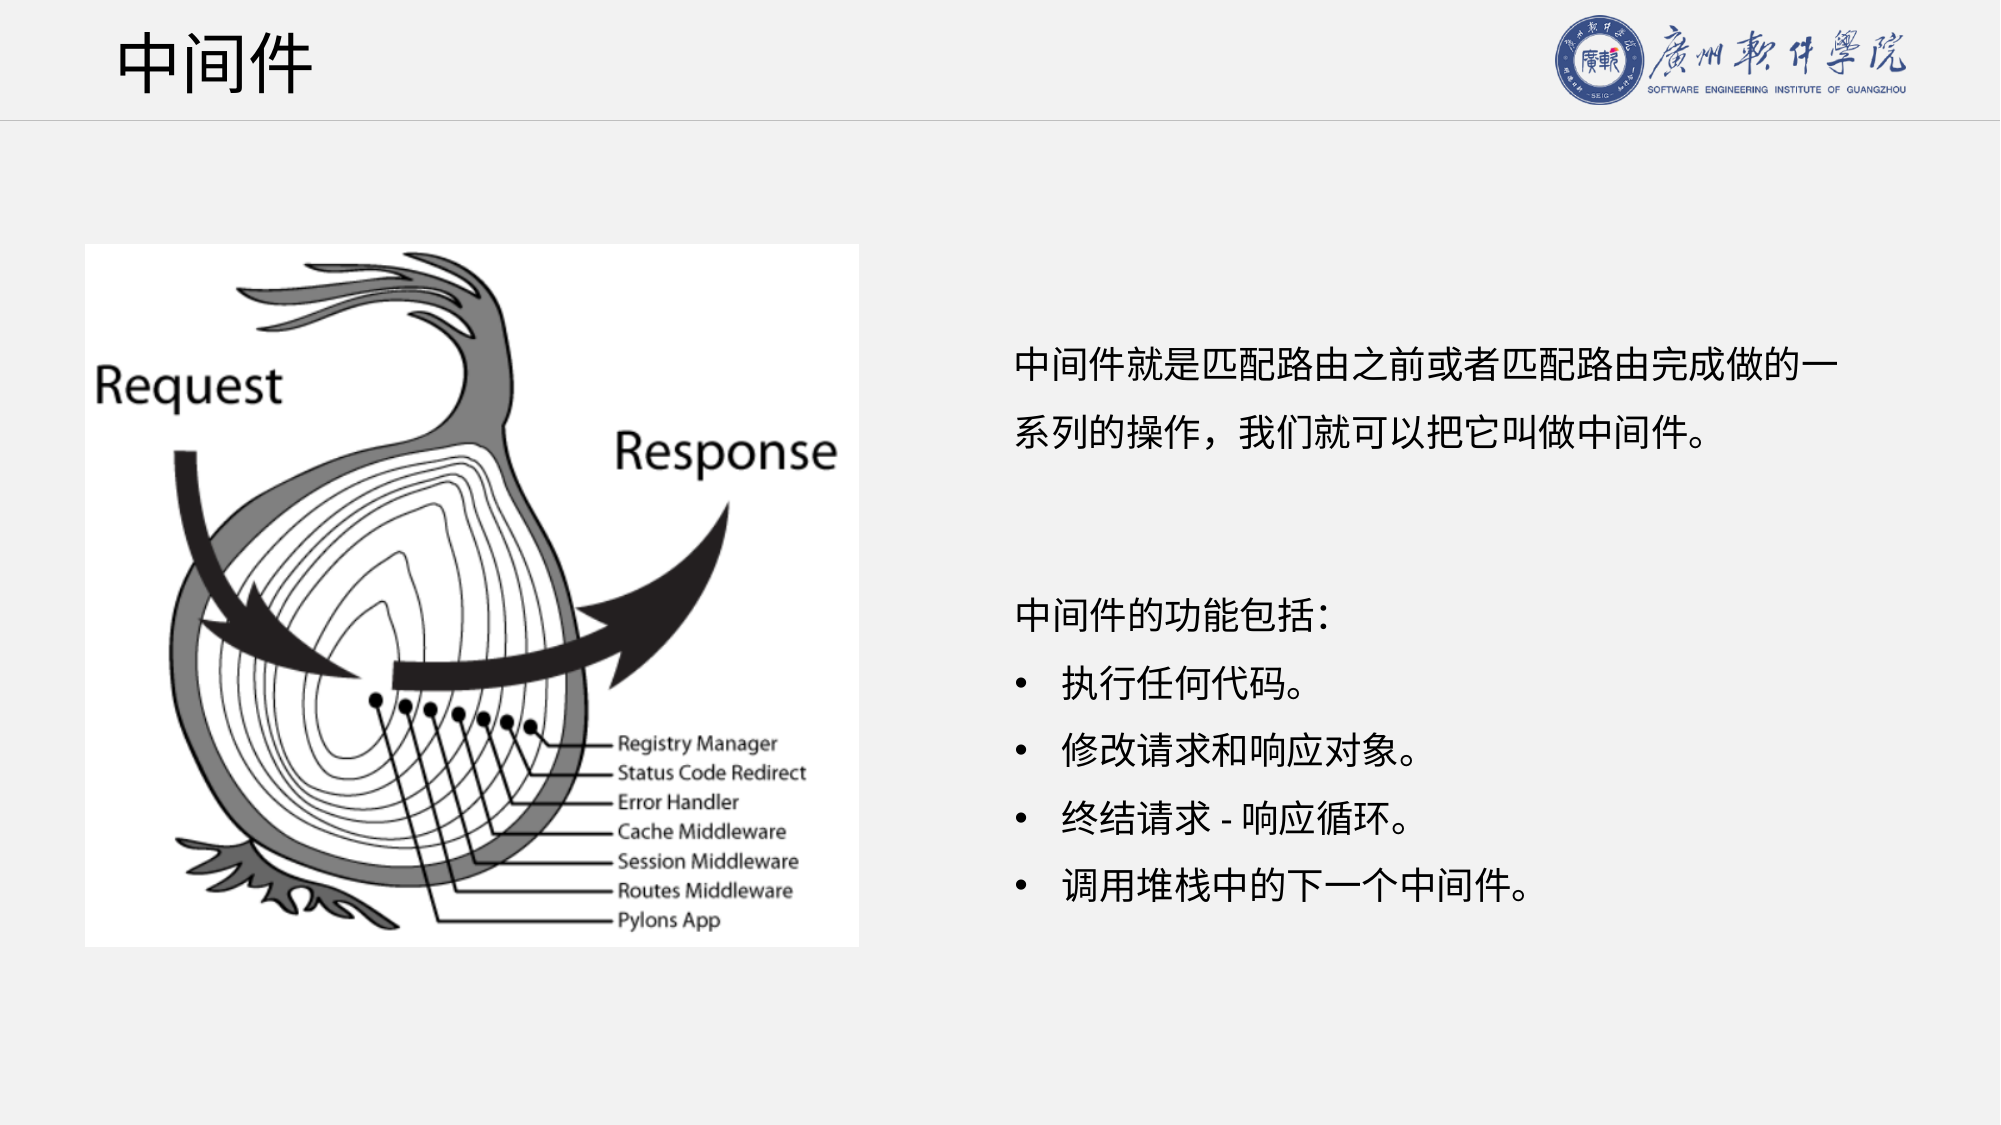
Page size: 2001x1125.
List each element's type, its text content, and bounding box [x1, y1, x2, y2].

picture [1555, 15, 1906, 105]
text_box 中间件的功能包括： 执行任何代码。 修改请求和响应对象。 终结请求-响应循环。 调用堆栈中的下一个中间件。 [999, 562, 1622, 915]
text_box 中间件就是匹配路由之前或者匹配路由完成做的一系列的操作，我们就可以把它叫做中间件。 [998, 311, 1866, 462]
picture [85, 244, 859, 947]
title 中间件 [99, 23, 1107, 117]
